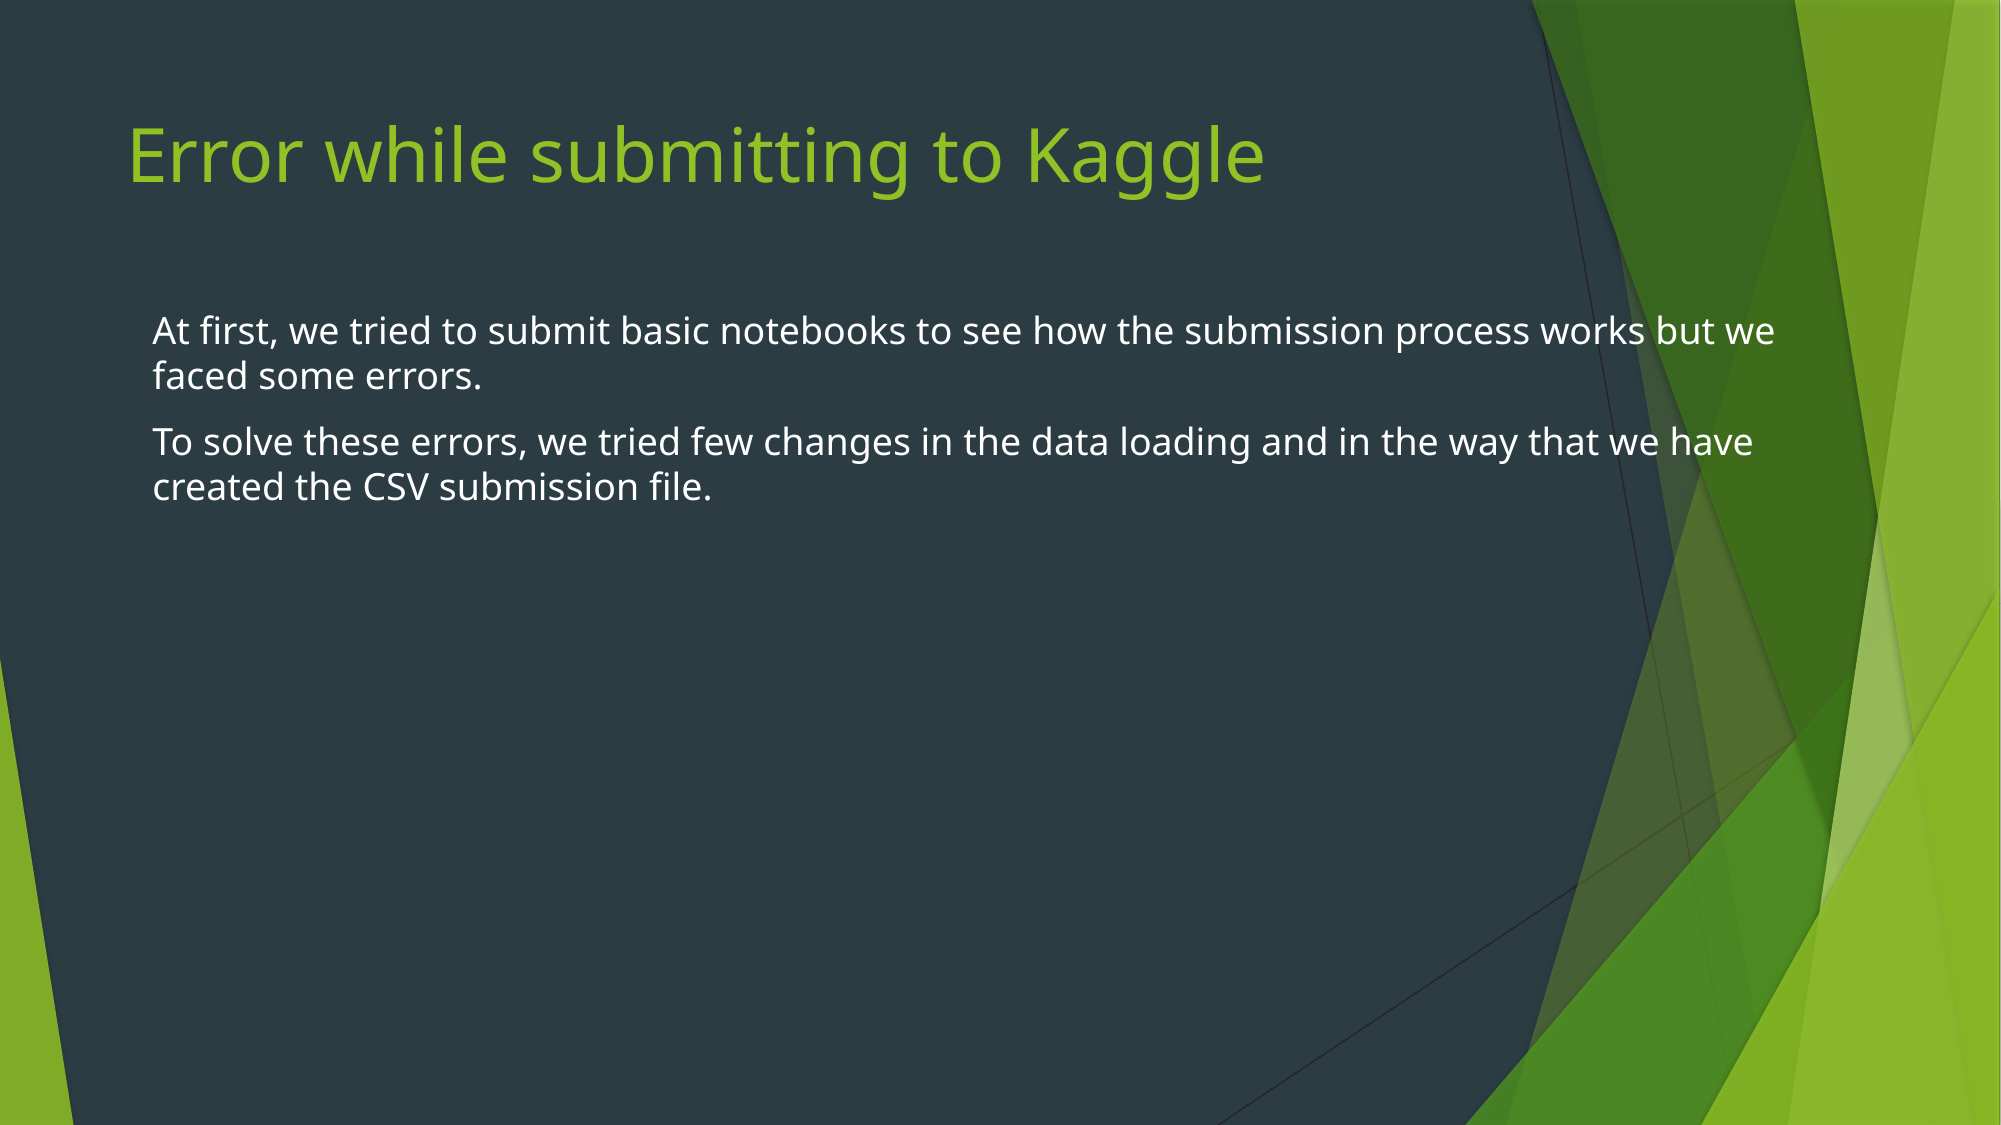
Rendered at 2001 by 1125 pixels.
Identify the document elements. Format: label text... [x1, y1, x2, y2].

list At first, we tried to submit basic notebooks to see how the submission process works but we faced some errors. To solve these errors, we tried few changes in the data loading and in the way that we have created the CSV submission file. [137, 299, 1863, 616]
title Error while submitting to Kaggle [111, 99, 1522, 317]
